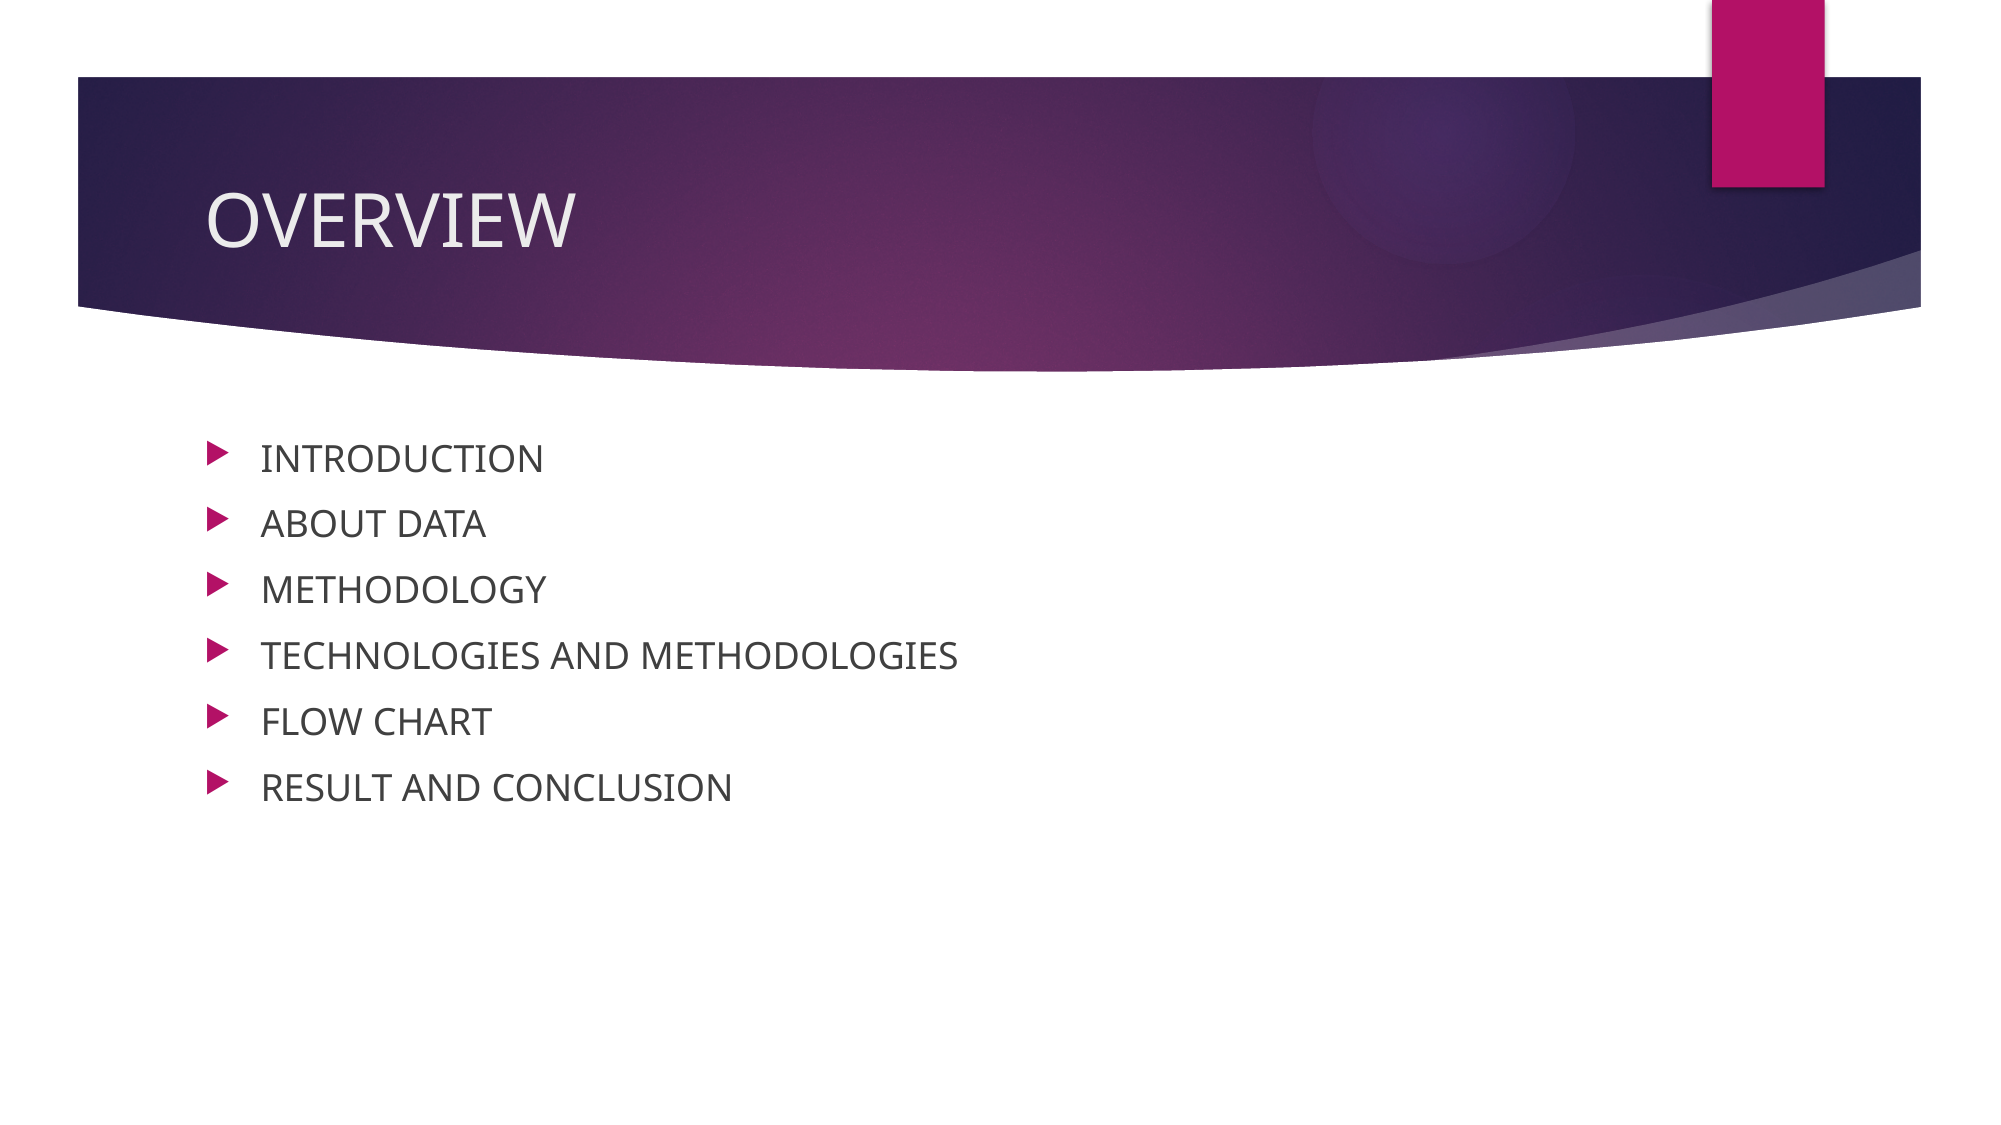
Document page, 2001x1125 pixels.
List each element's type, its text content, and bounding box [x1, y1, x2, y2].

list INTRODUCTION ABOUT DATA METHODOLOGY TECHNOLOGIES AND METHODOLOGIES FLOW CHART RESULT AND CONCLUSION [189, 427, 1638, 988]
title OVERVIEW [189, 159, 1627, 276]
